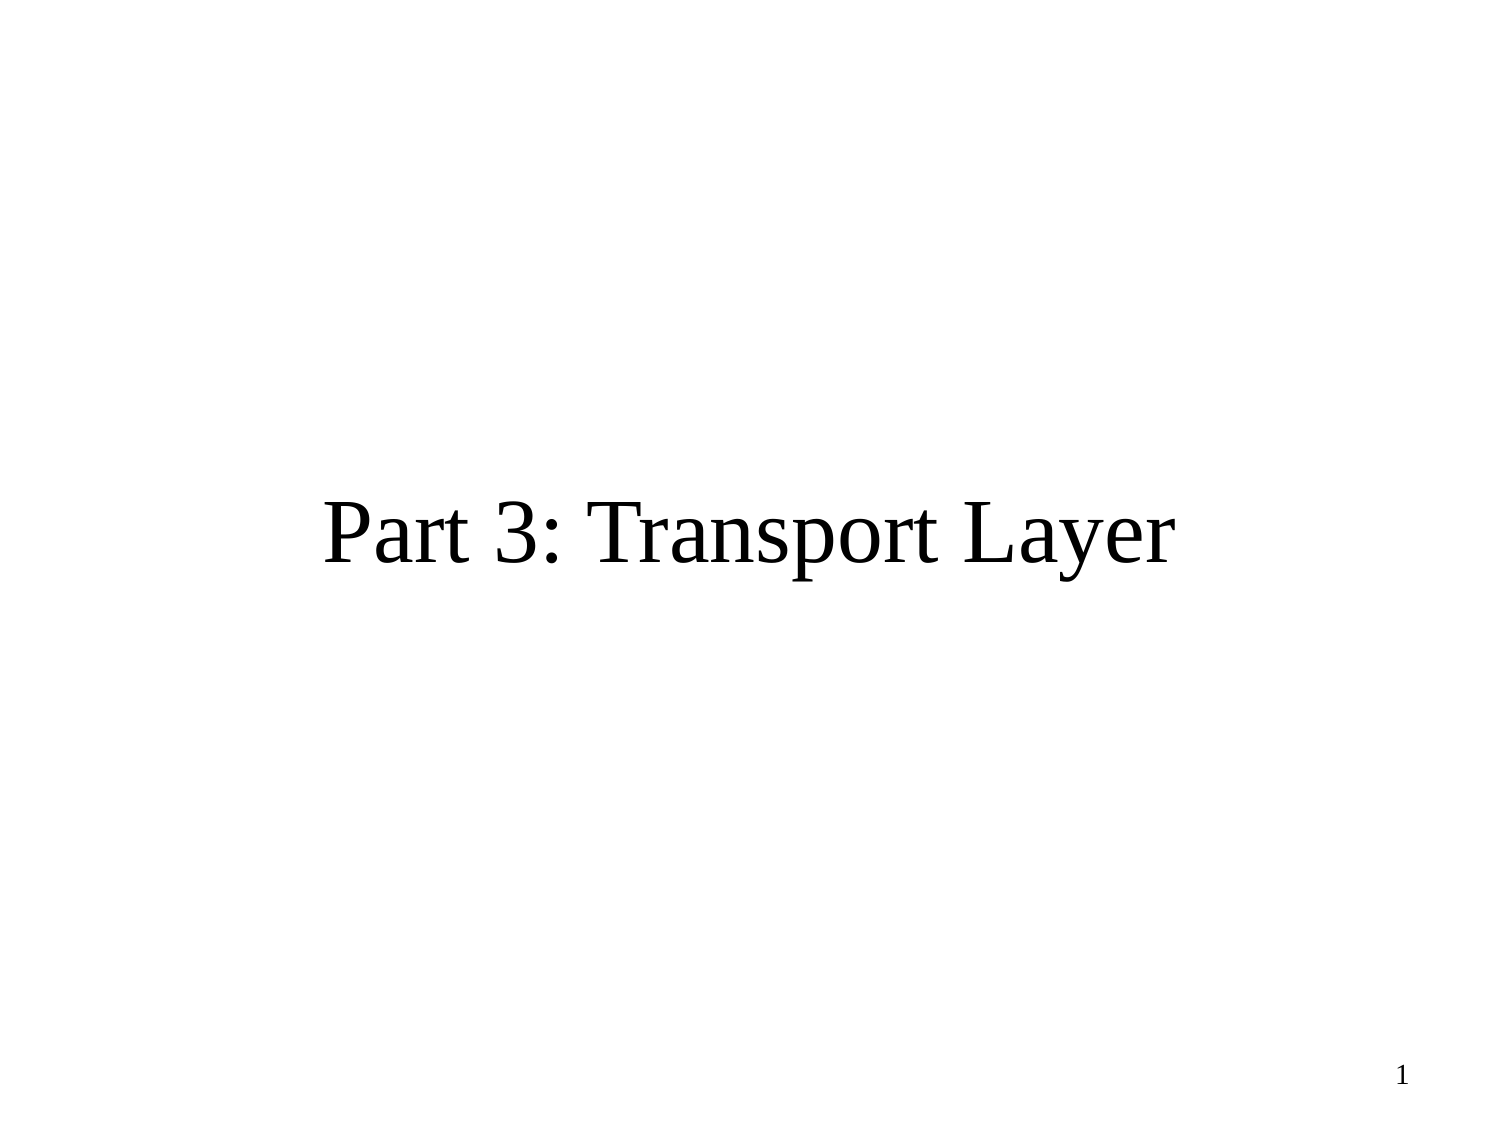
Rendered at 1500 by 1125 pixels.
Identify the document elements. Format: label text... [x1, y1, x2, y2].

slide_number 1 [1074, 1042, 1425, 1103]
title Part 3: Transport Layer [112, 405, 1388, 647]
